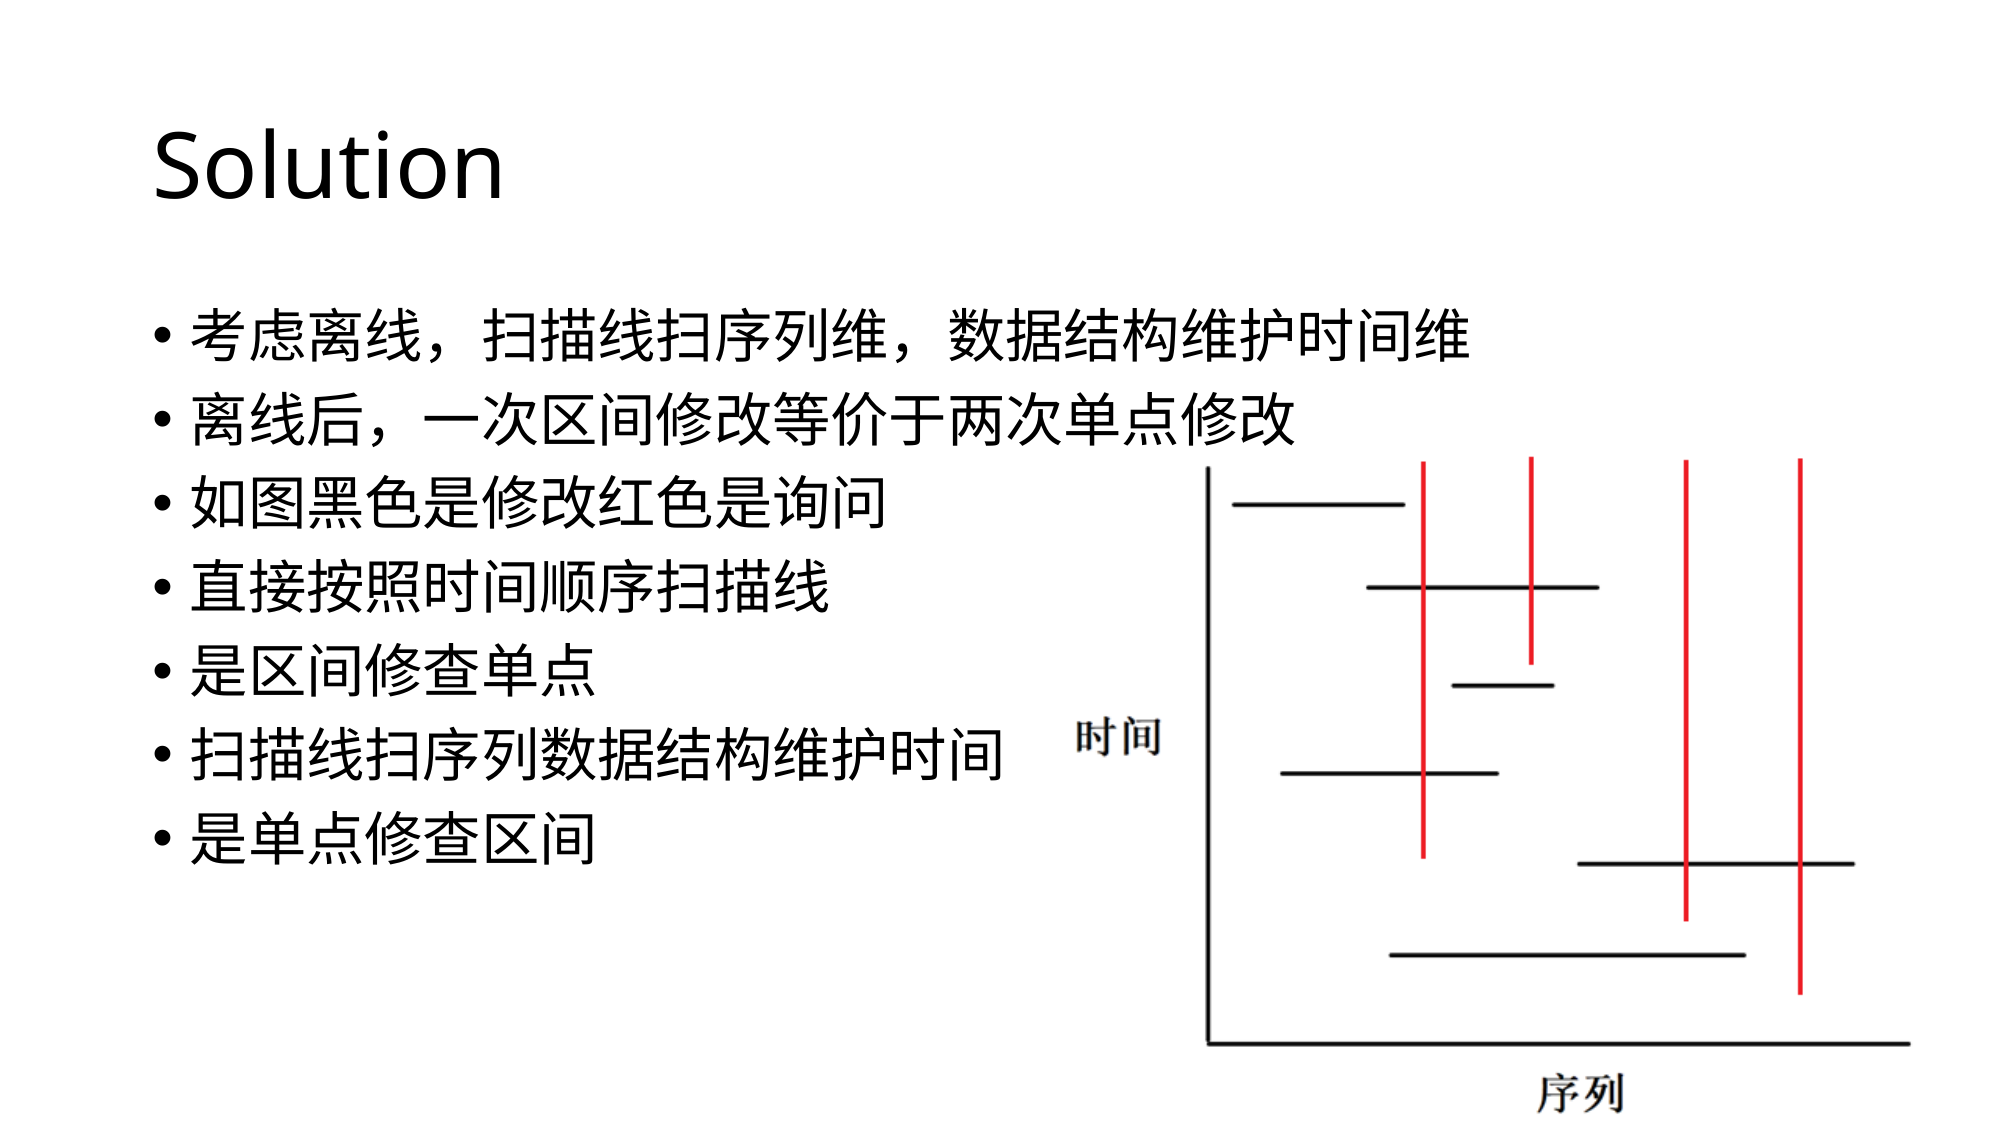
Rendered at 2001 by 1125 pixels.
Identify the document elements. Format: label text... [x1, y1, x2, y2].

picture [1046, 454, 1975, 1125]
list 考虑离线，扫描线扫序列维，数据结构维护时间维 离线后，一次区间修改等价于两次单点修改 如图黑色是修改红色是询问 直接按照时间顺序扫描线 是区间修查单点 扫描线扫序列数据结构维护时间 是单点修查区间 [137, 299, 1863, 1014]
title Solution [137, 59, 1863, 278]
